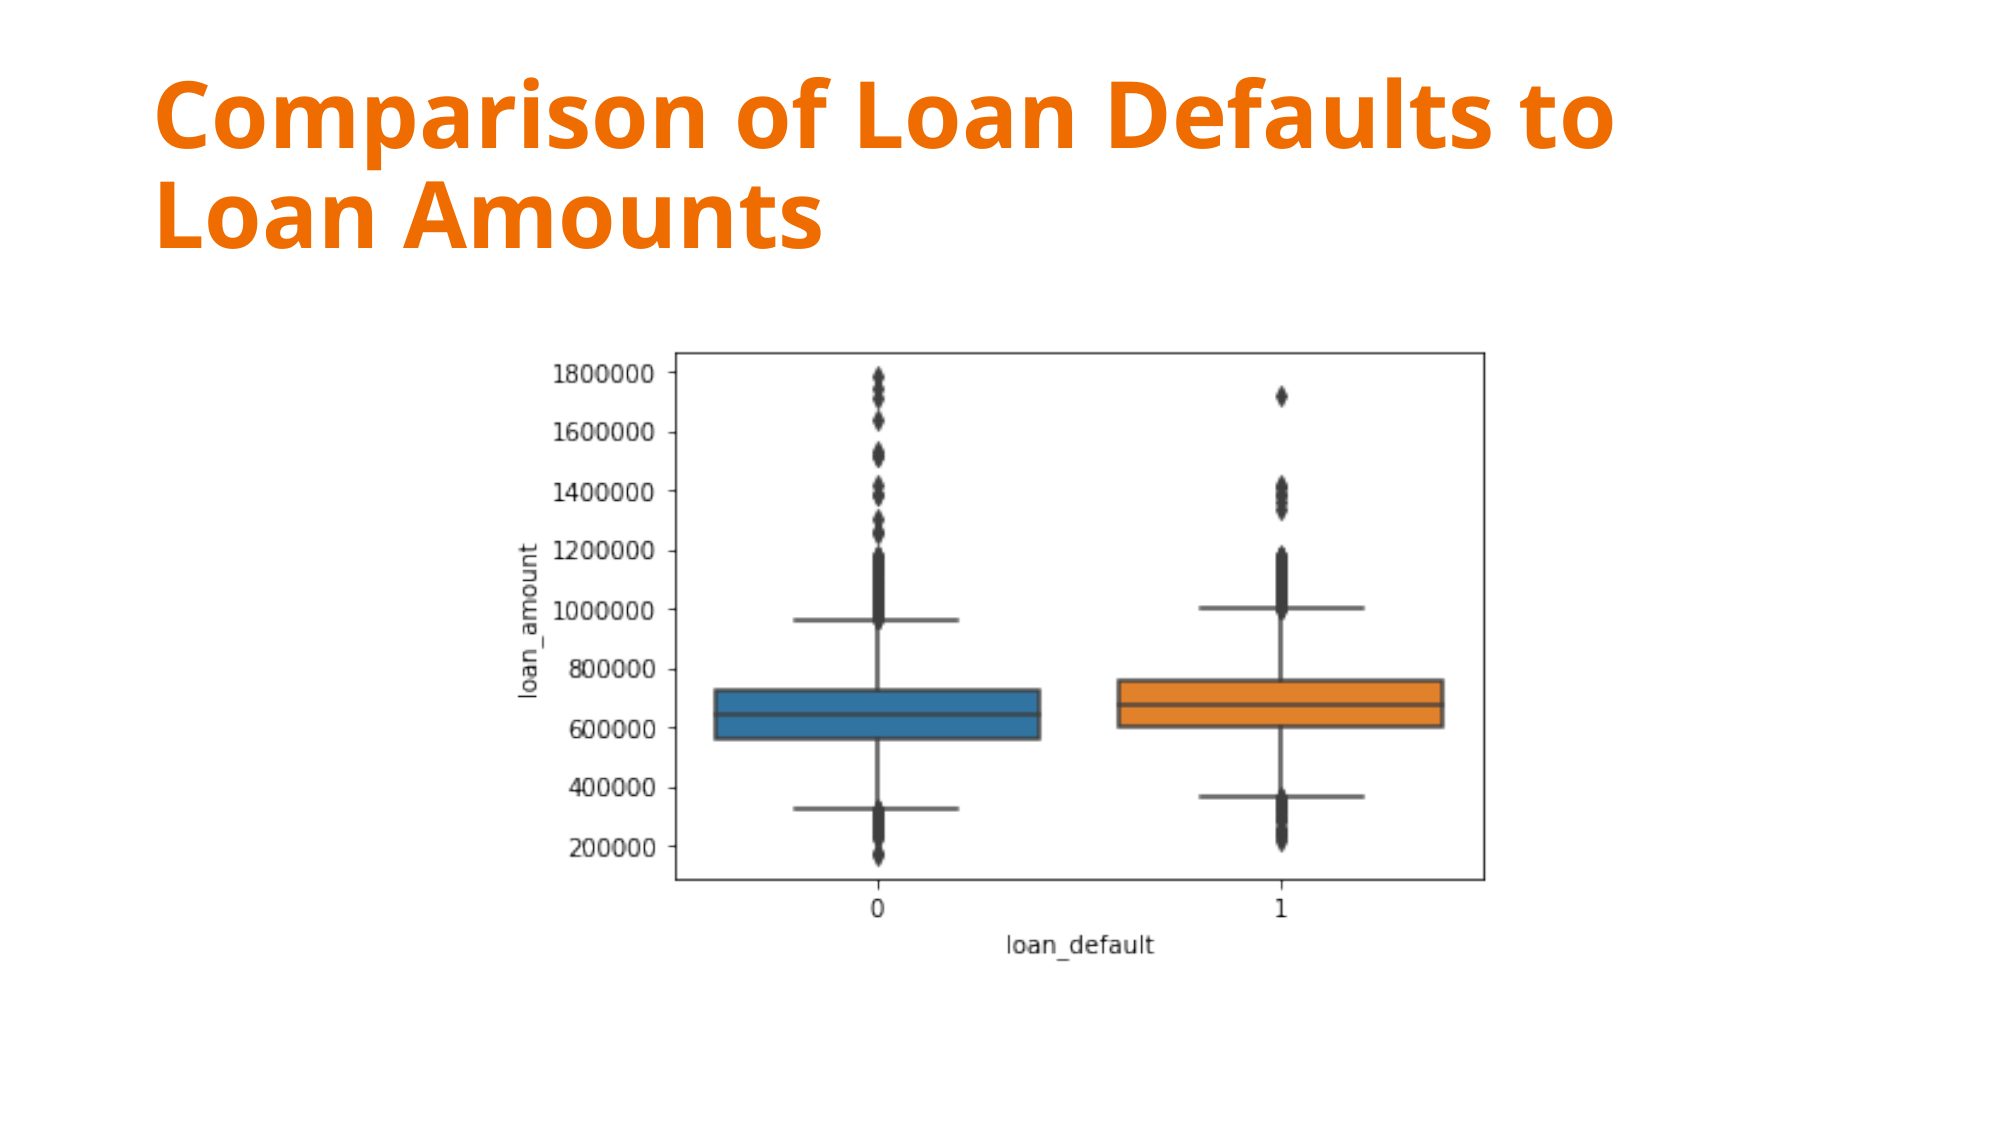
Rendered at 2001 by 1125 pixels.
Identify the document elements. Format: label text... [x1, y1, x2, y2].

title Comparison of Loan Defaults to Loan Amounts [137, 59, 1863, 278]
picture [498, 338, 1502, 975]
